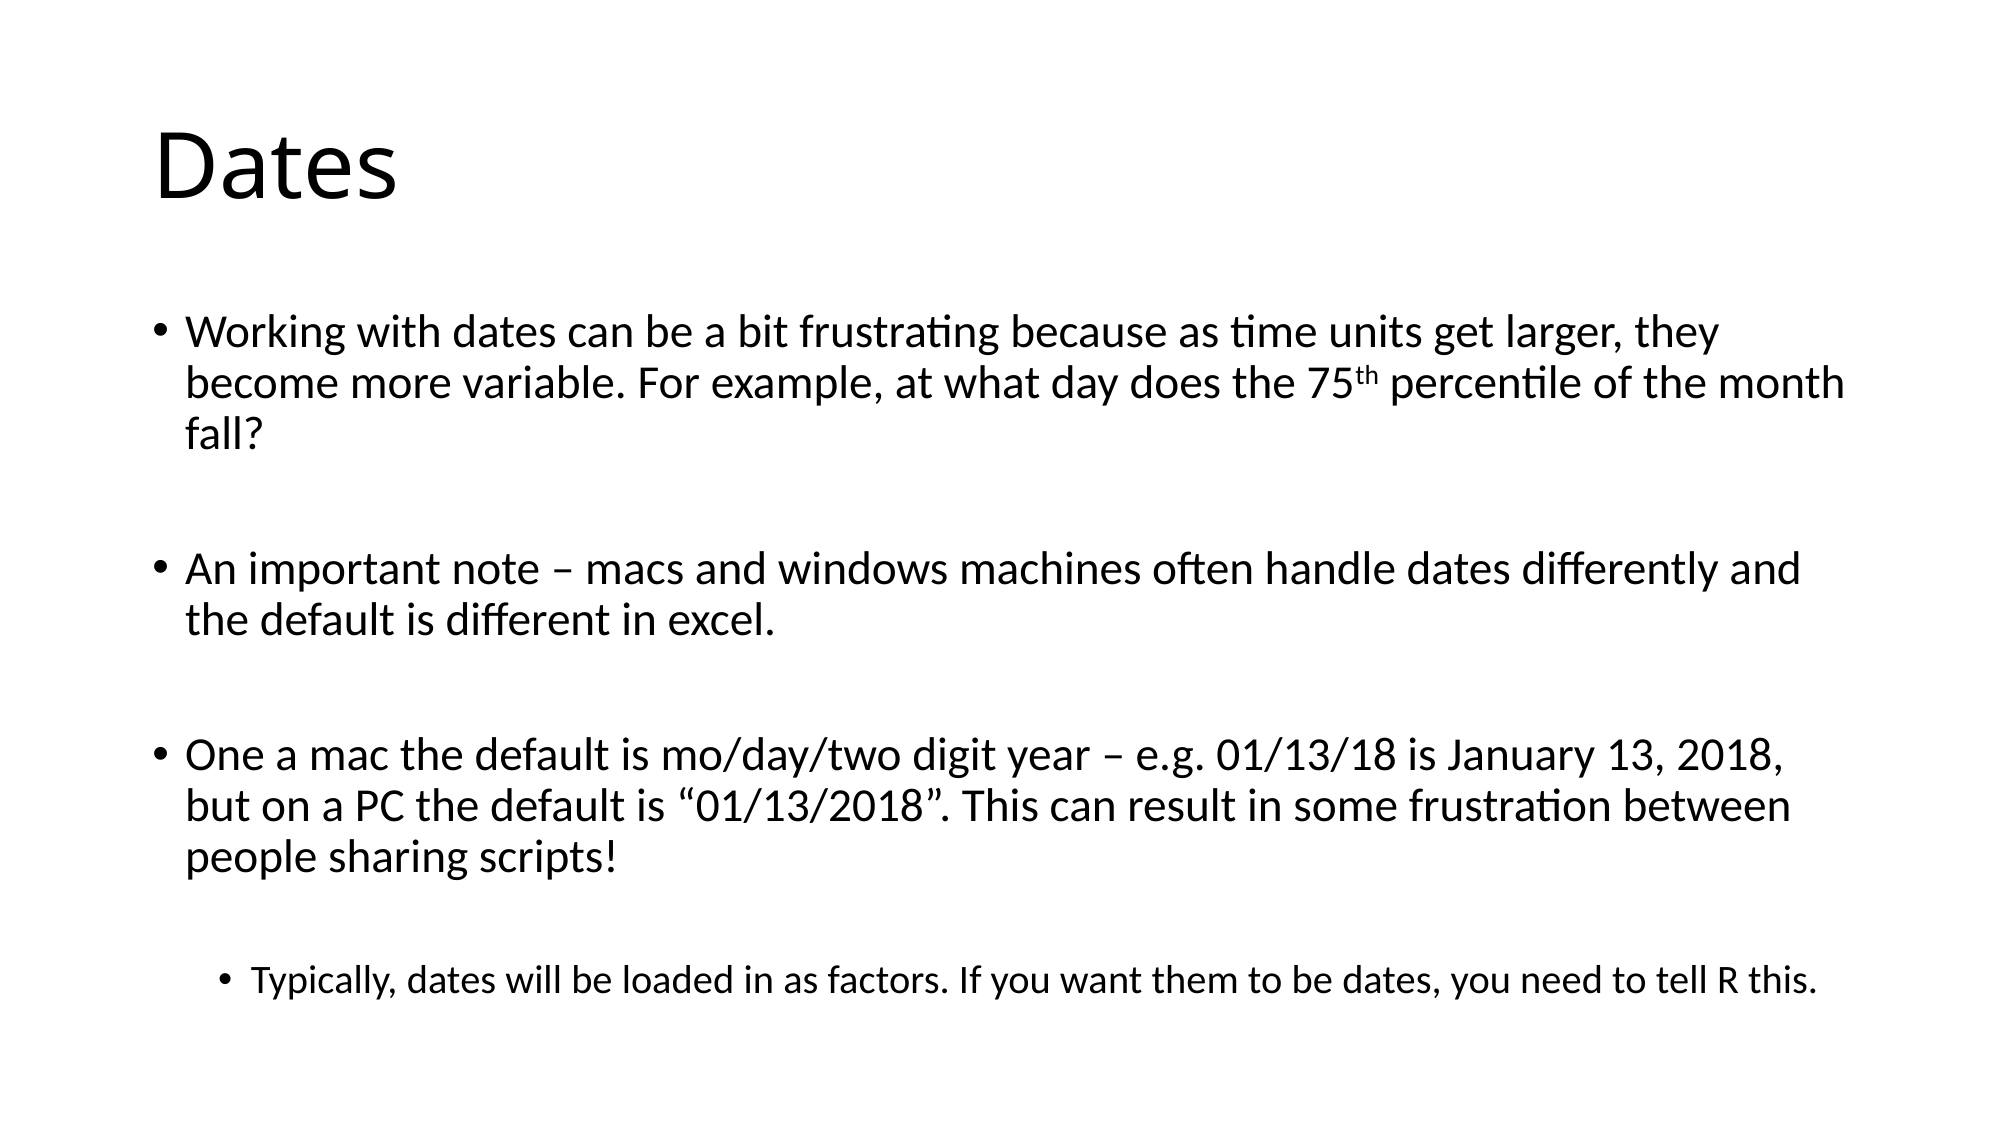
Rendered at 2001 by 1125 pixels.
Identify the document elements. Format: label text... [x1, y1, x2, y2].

list Working with dates can be a bit frustrating because as time units get larger, they become more variable. For example, at what day does the 75th percentile of the month fall? An important note – macs and windows machines often handle dates differently and the default is different in excel. One a mac the default is mo/day/two digit year – e.g. 01/13/18 is January 13, 2018, but on a PC the default is “01/13/2018”. This can result in some frustration between people sharing scripts! Typically, dates will be loaded in as factors. If you want them to be dates, you need to tell R this. [137, 299, 1863, 1014]
title Dates [137, 59, 1863, 278]
